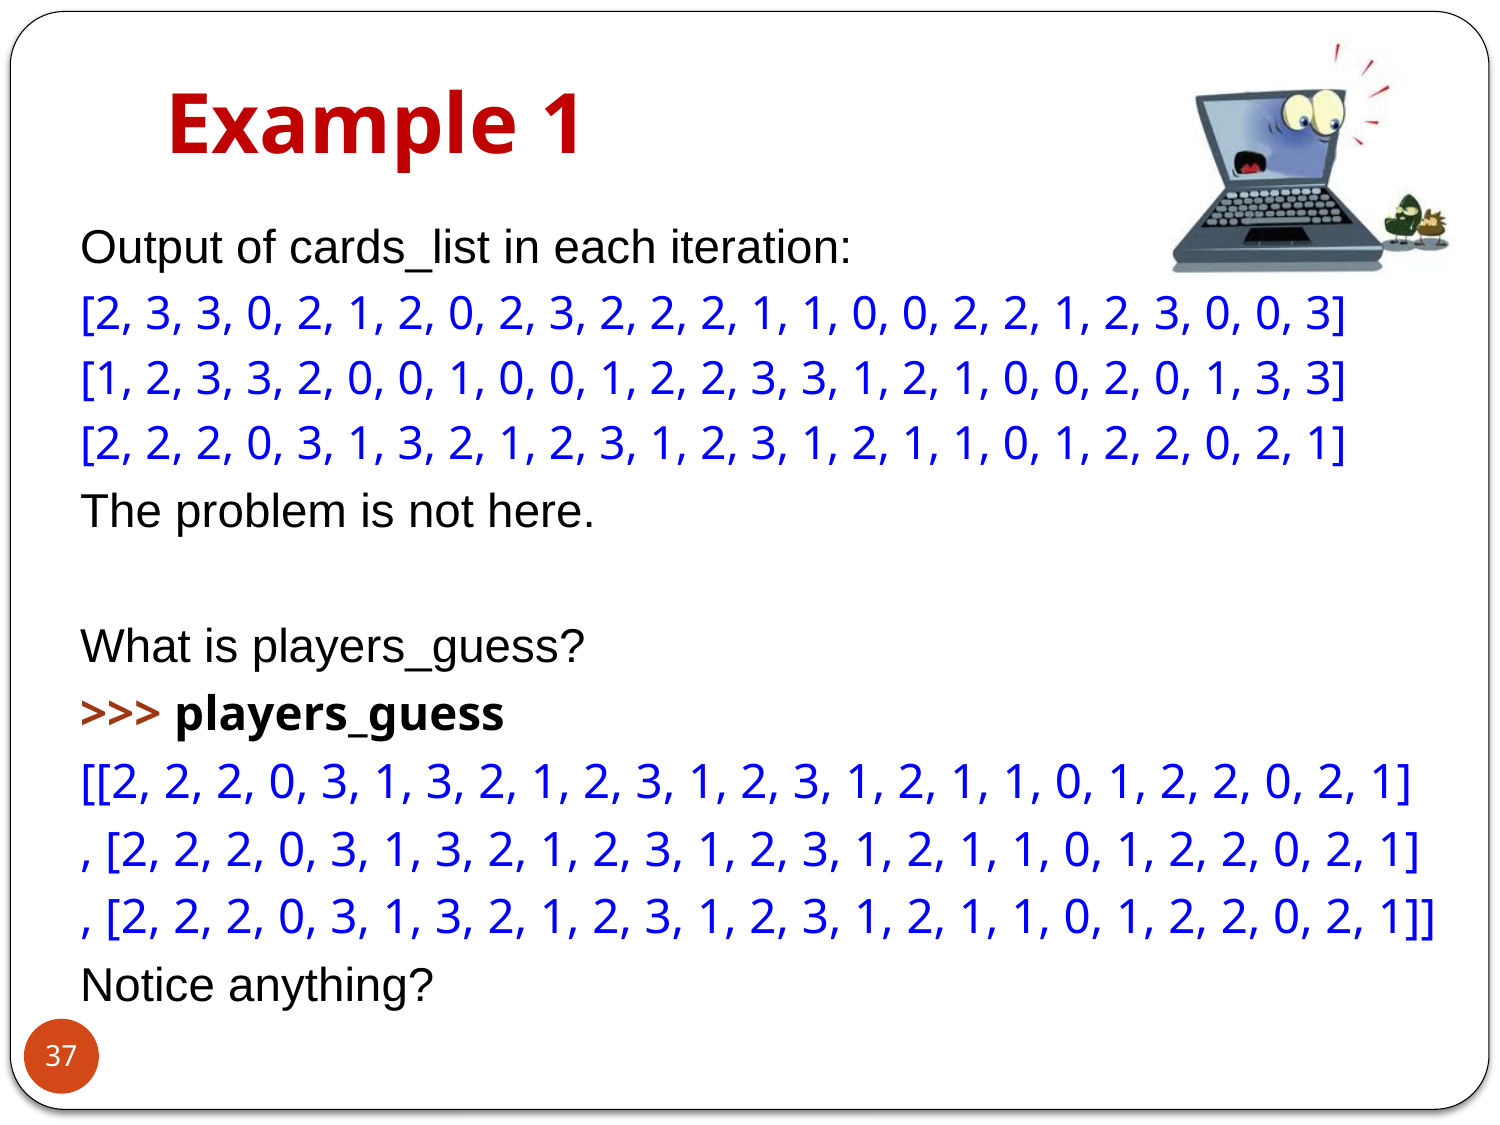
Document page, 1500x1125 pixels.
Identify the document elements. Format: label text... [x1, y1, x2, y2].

list Output of cards_list in each iteration: [2, 3, 3, 0, 2, 1, 2, 0, 2, 3, 2, 2, 2, 1, 1, 0, 0, 2, 2, 1, 2, 3, 0, 0, 3] [1, 2, 3, 3, 2, 0, 0, 1, 0, 0, 1, 2, 2, 3, 3, 1, 2, 1, 0, 0, 2, 0, 1, 3, 3] [2, 2, 2, 0, 3, 1, 3, 2, 1, 2, 3, 1, 2, 3, 1, 2, 1, 1, 0, 1, 2, 2, 0, 2, 1] The problem is not here. What is players_guess? >>> players_guess [[2, 2, 2, 0, 3, 1, 3, 2, 1, 2, 3, 1, 2, 3, 1, 2, 1, 1, 0, 1, 2, 2, 0, 2, 1] , [2, 2, 2, 0, 3, 1, 3, 2, 1, 2, 3, 1, 2, 3, 1, 2, 1, 1, 0, 1, 2, 2, 0, 2, 1] , [2, 2, 2, 0, 3, 1, 3, 2, 1, 2, 3, 1, 2, 3, 1, 2, 1, 1, 0, 1, 2, 2, 0, 2, 1]] Notice anything? [64, 207, 1459, 1044]
picture [1151, 30, 1459, 280]
slide_number 37 [23, 1018, 99, 1094]
title Example 1 [149, 66, 1145, 186]
